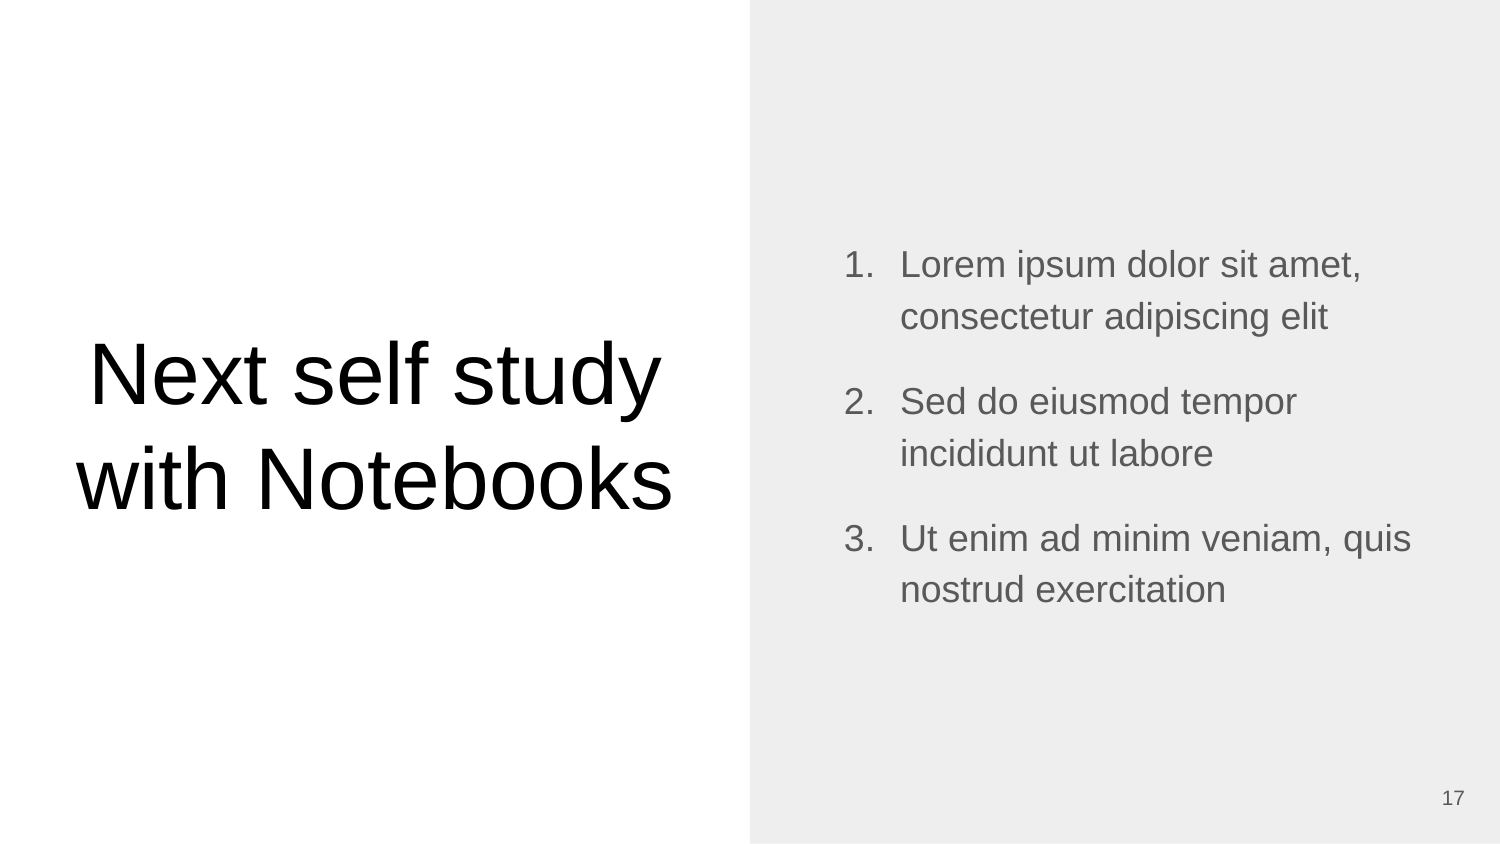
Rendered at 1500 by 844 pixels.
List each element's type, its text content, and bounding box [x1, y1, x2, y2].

title Next self study with Notebooks [43, 313, 708, 530]
list Lorem ipsum dolor sit amet, consectetur adipiscing elit Sed do eiusmod tempor incididunt ut labore Ut enim ad minim veniam, quis nostrud exercitation [810, 118, 1440, 725]
slide_number ‹#› [1389, 764, 1480, 830]
